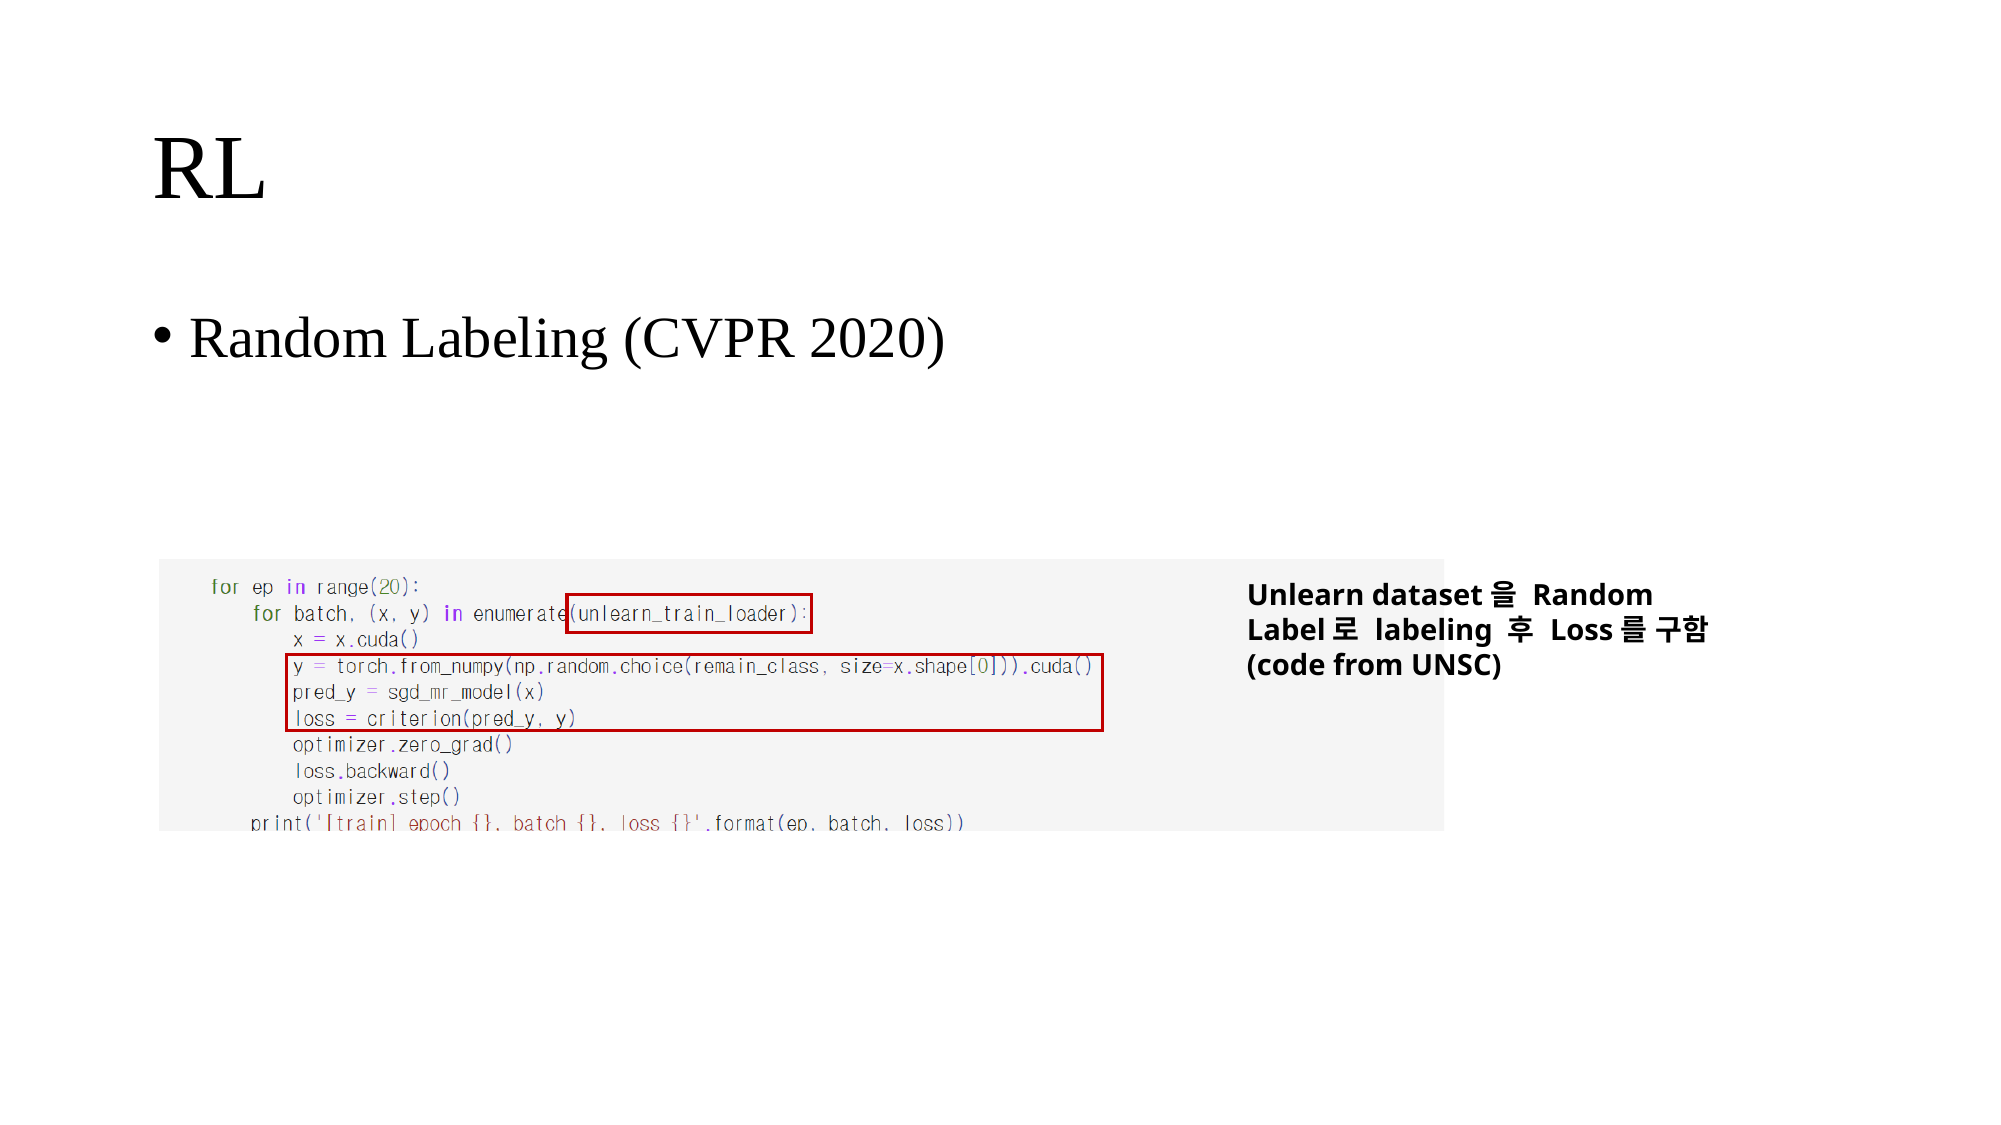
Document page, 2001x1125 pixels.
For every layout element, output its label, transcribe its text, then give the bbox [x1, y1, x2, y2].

title RL [137, 59, 1863, 278]
list Random Labeling (CVPR 2020) [137, 299, 1863, 1009]
picture [158, 559, 1445, 831]
text_box Unlearn dataset을 Random Label로 labeling 후 Loss를 구함 (code from UNSC) [1445, 568, 1750, 689]
